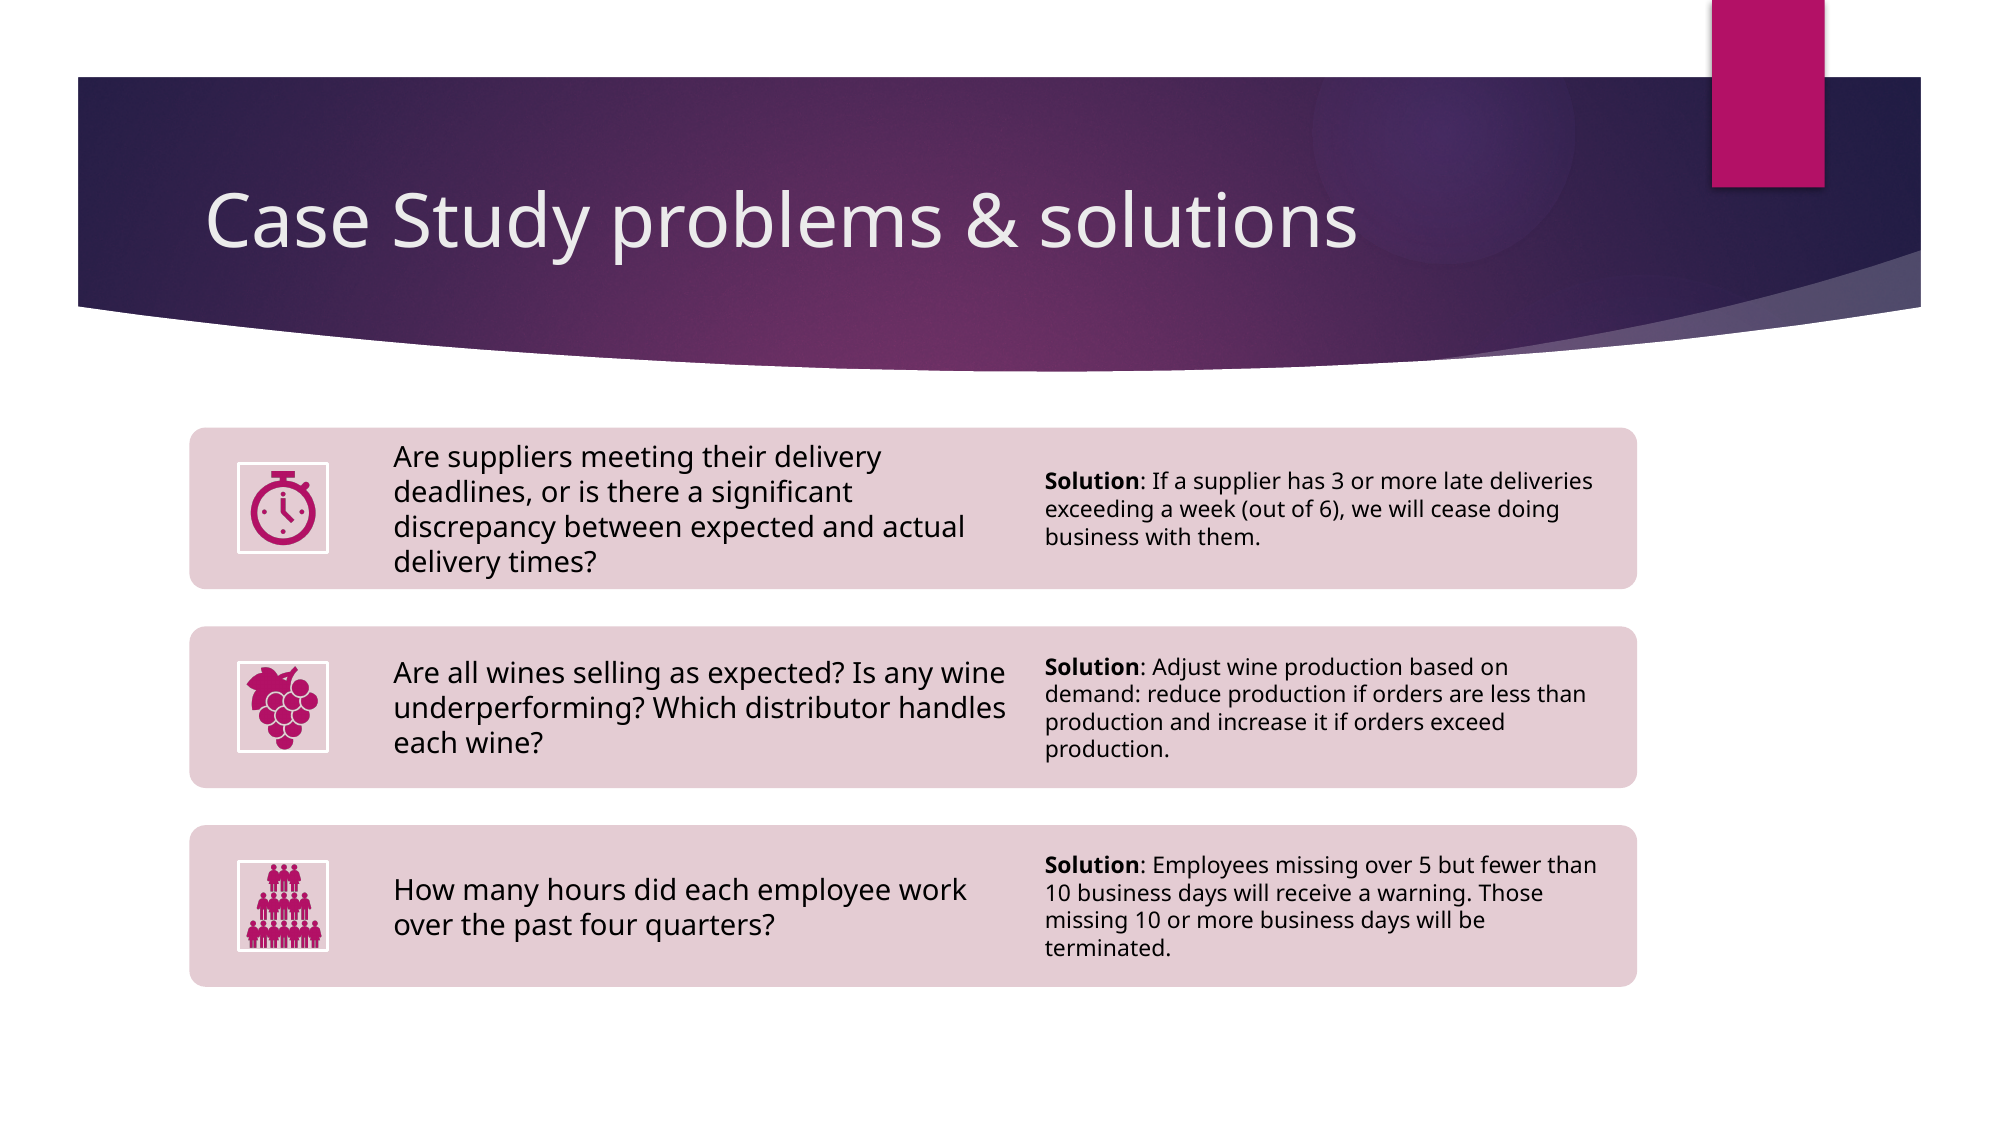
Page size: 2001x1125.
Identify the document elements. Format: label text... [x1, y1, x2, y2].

title Case Study problems & solutions [189, 159, 1627, 276]
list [189, 426, 1638, 988]
